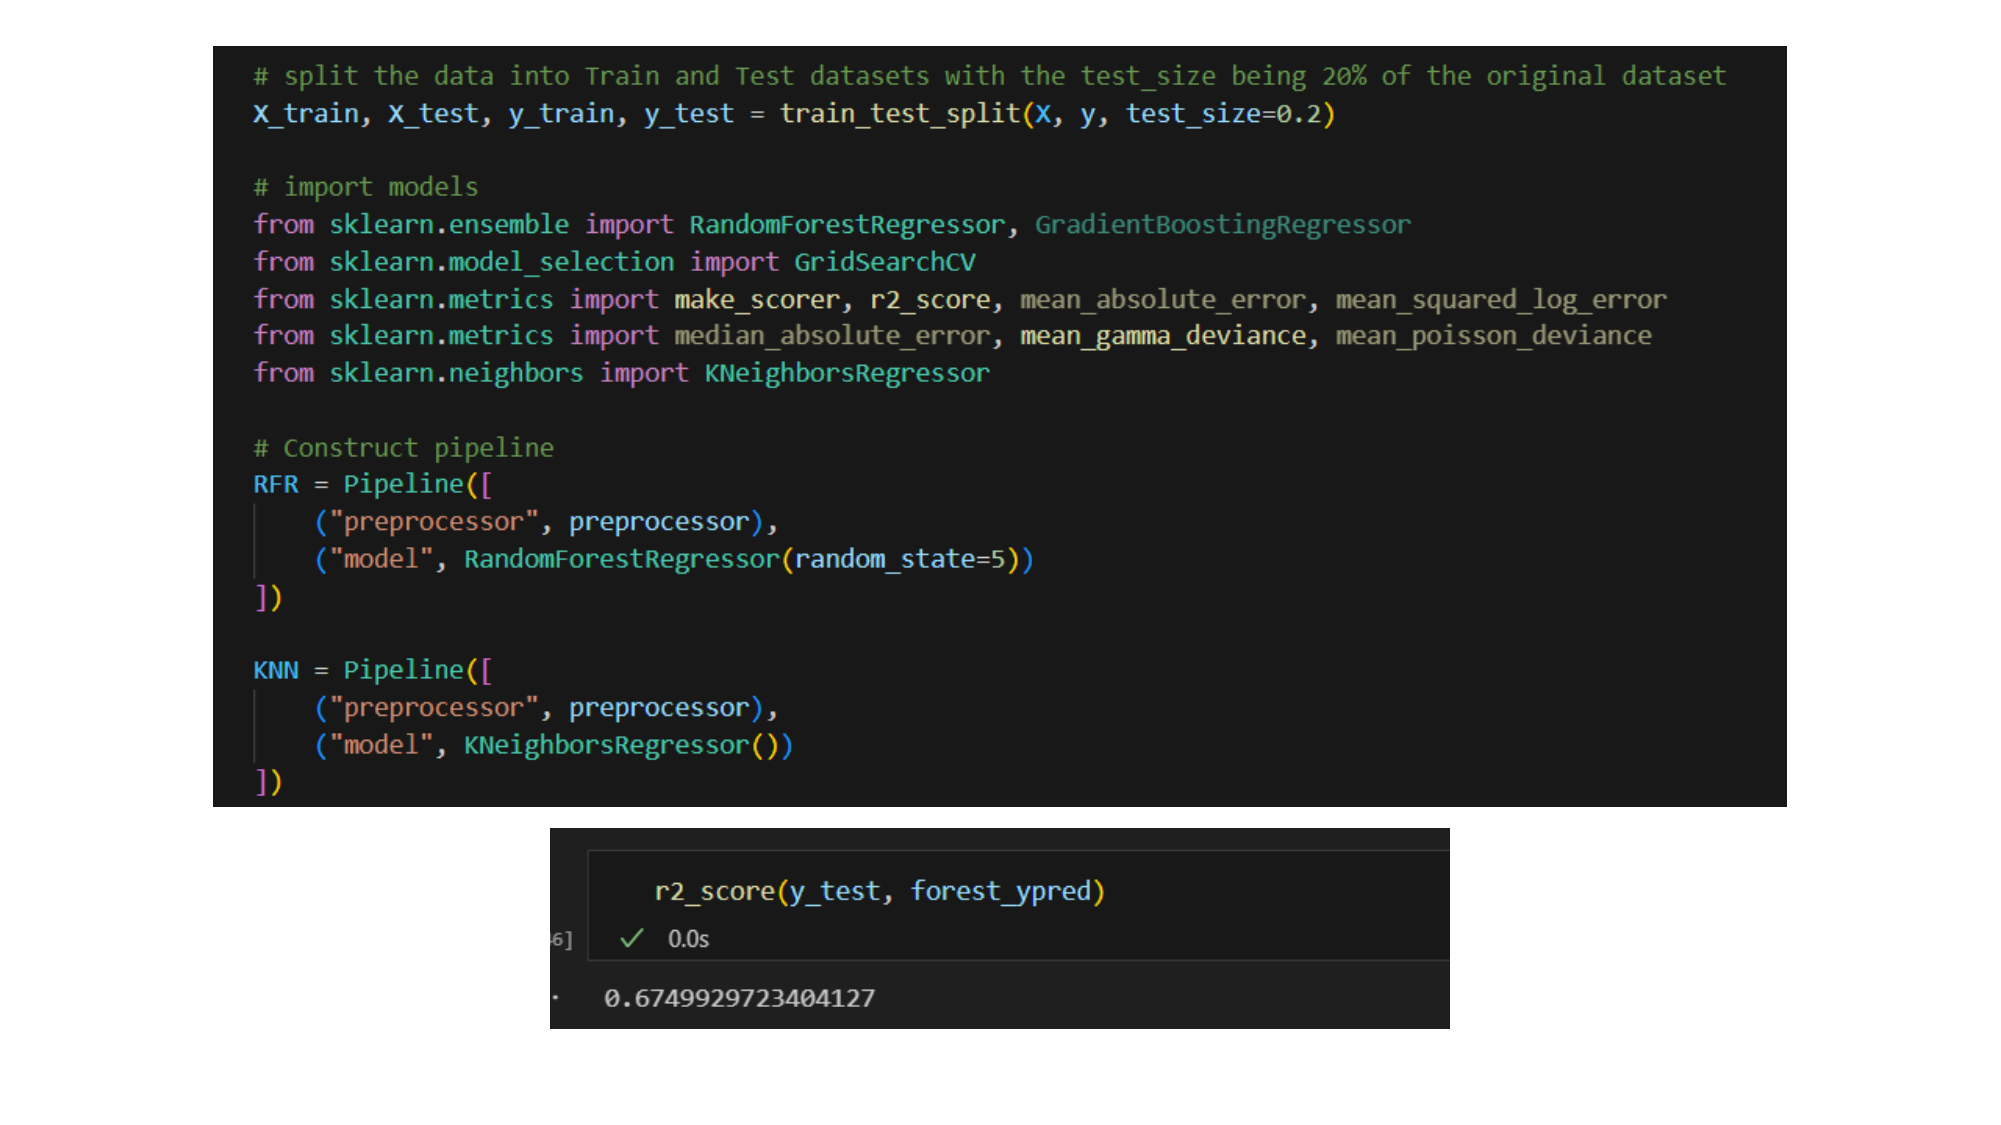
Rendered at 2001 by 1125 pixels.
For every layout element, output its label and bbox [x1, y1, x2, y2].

picture [212, 45, 1788, 808]
picture [550, 828, 1450, 1030]
